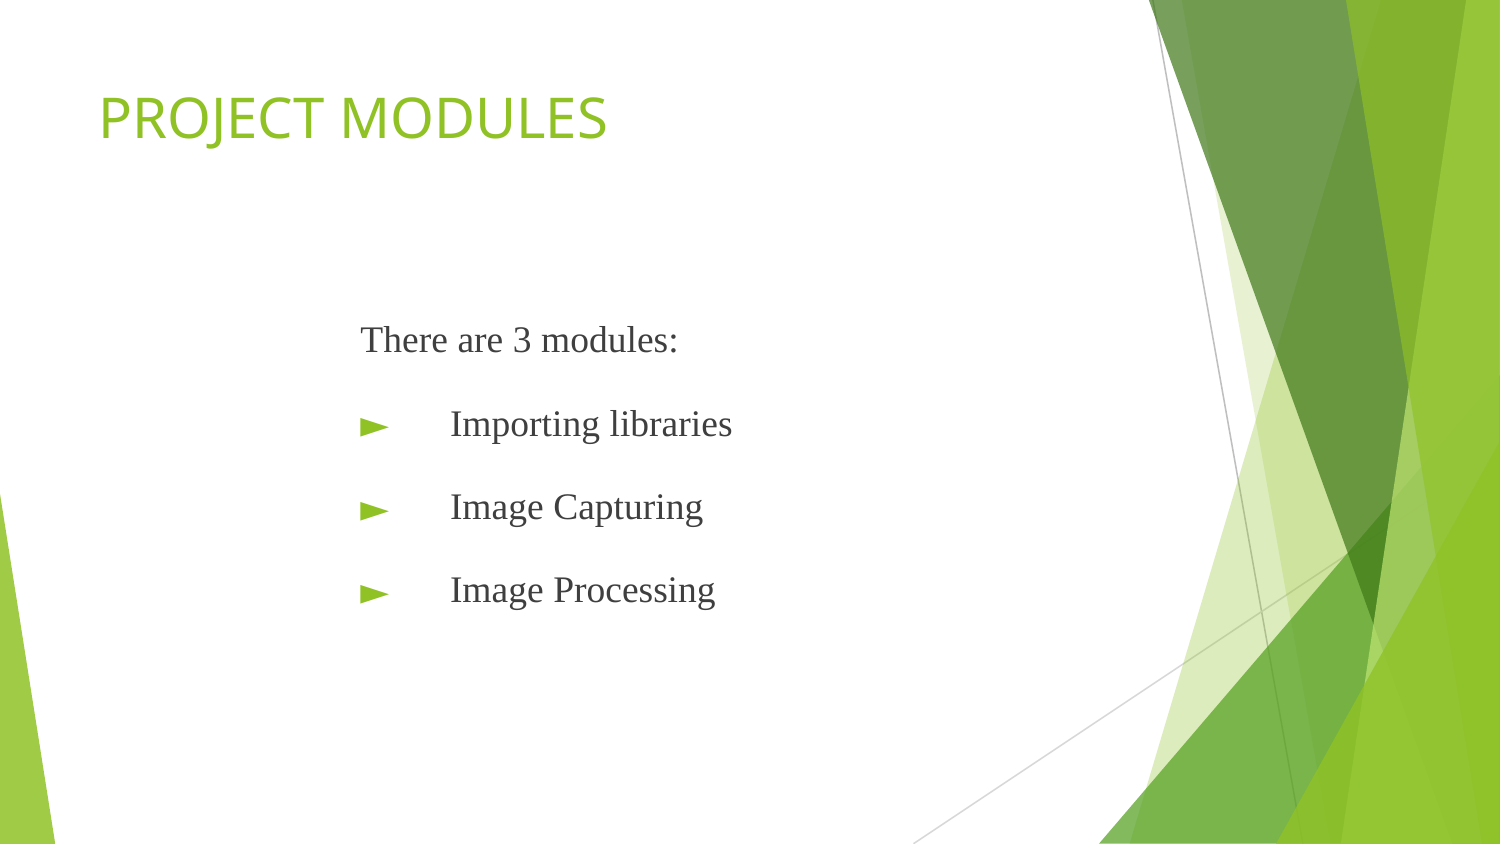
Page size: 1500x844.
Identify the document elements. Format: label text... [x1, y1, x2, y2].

list There are 3 modules: Importing libraries Image Capturing Image Processing [345, 285, 854, 625]
title PROJECT MODULES [83, 75, 1141, 238]
